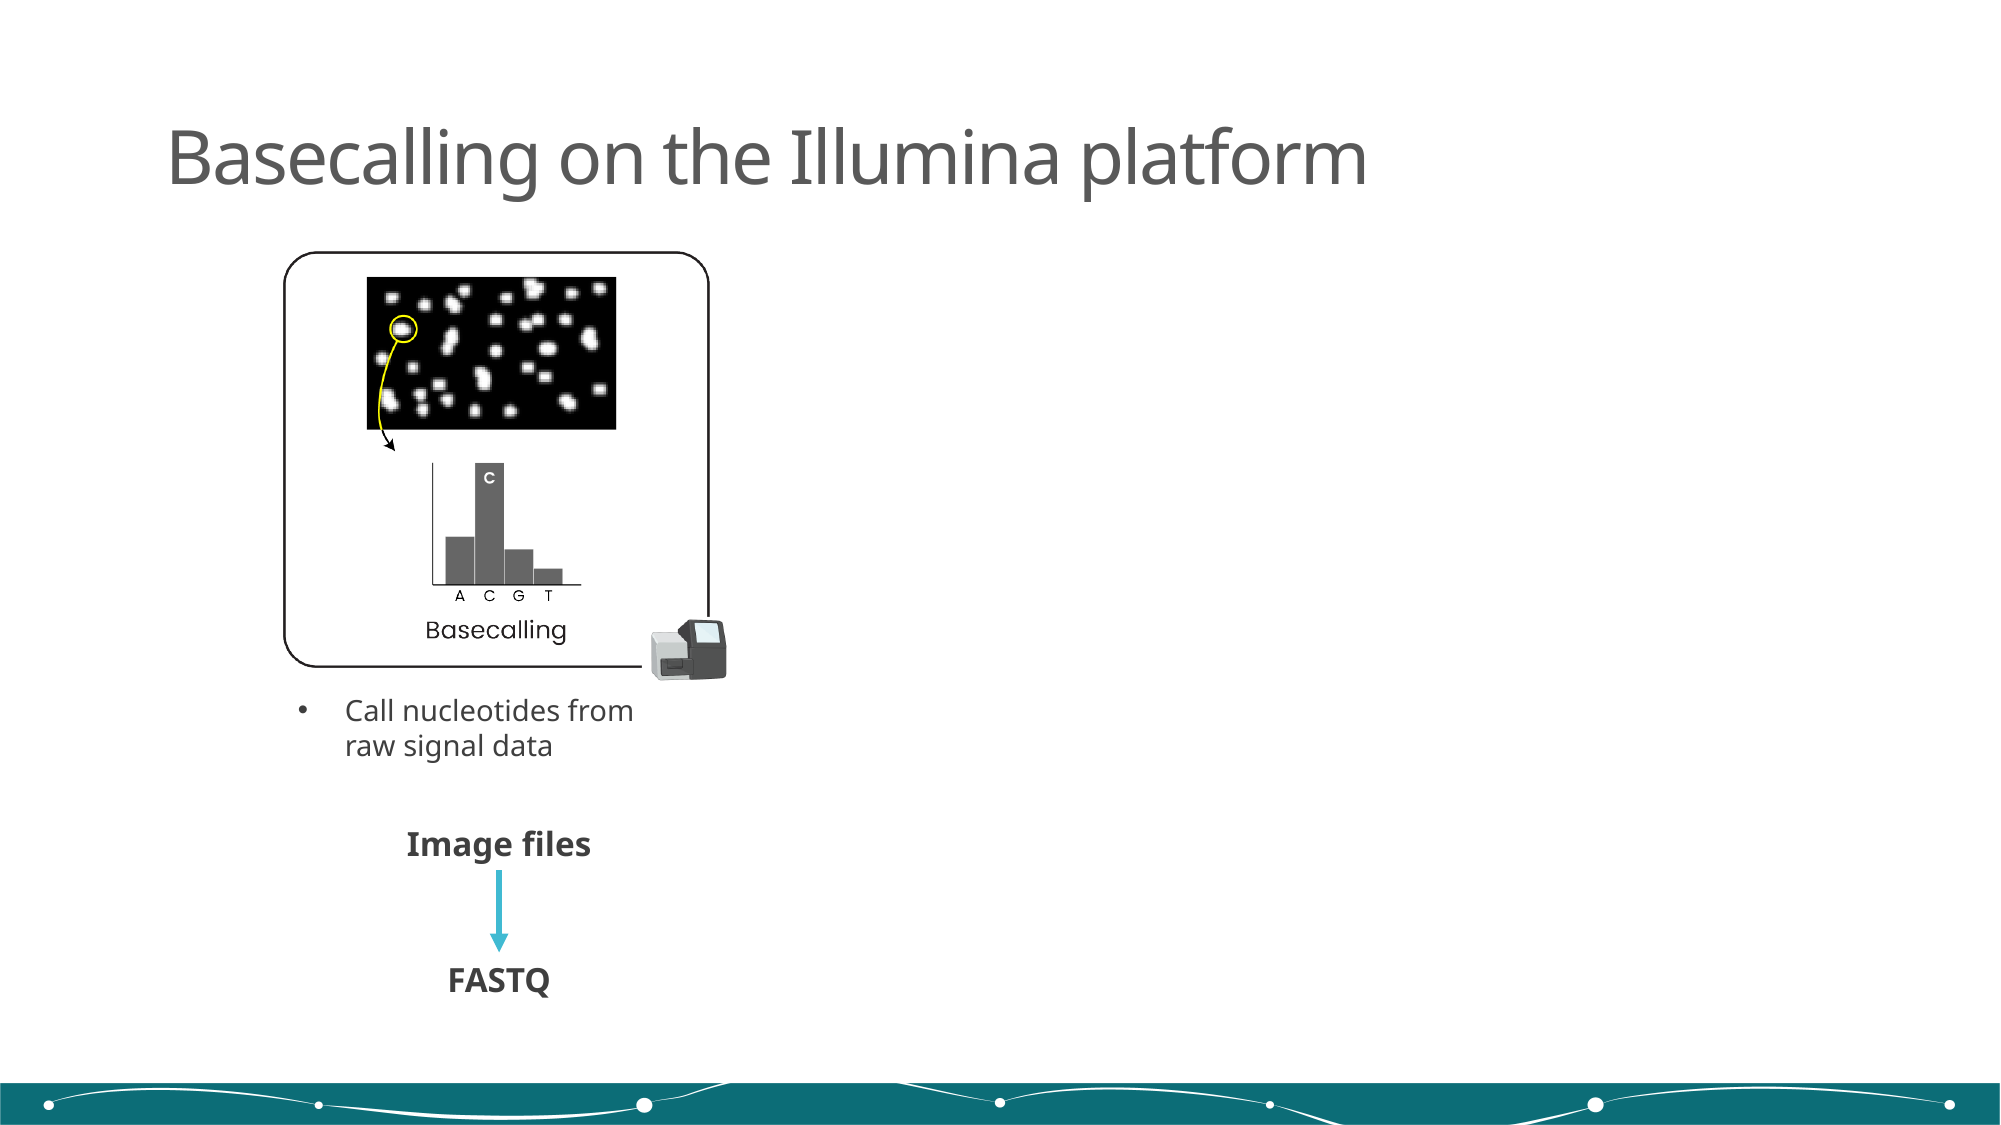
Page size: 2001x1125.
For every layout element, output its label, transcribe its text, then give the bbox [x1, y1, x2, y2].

text_box FASTQ [299, 952, 699, 1007]
picture [268, 236, 760, 704]
text_box Image files [299, 815, 699, 870]
picture [0, 1083, 2000, 1125]
text_box Call nucleotides from raw signal data [283, 704, 707, 770]
title Basecalling on the Illumina platform [150, 64, 1862, 208]
